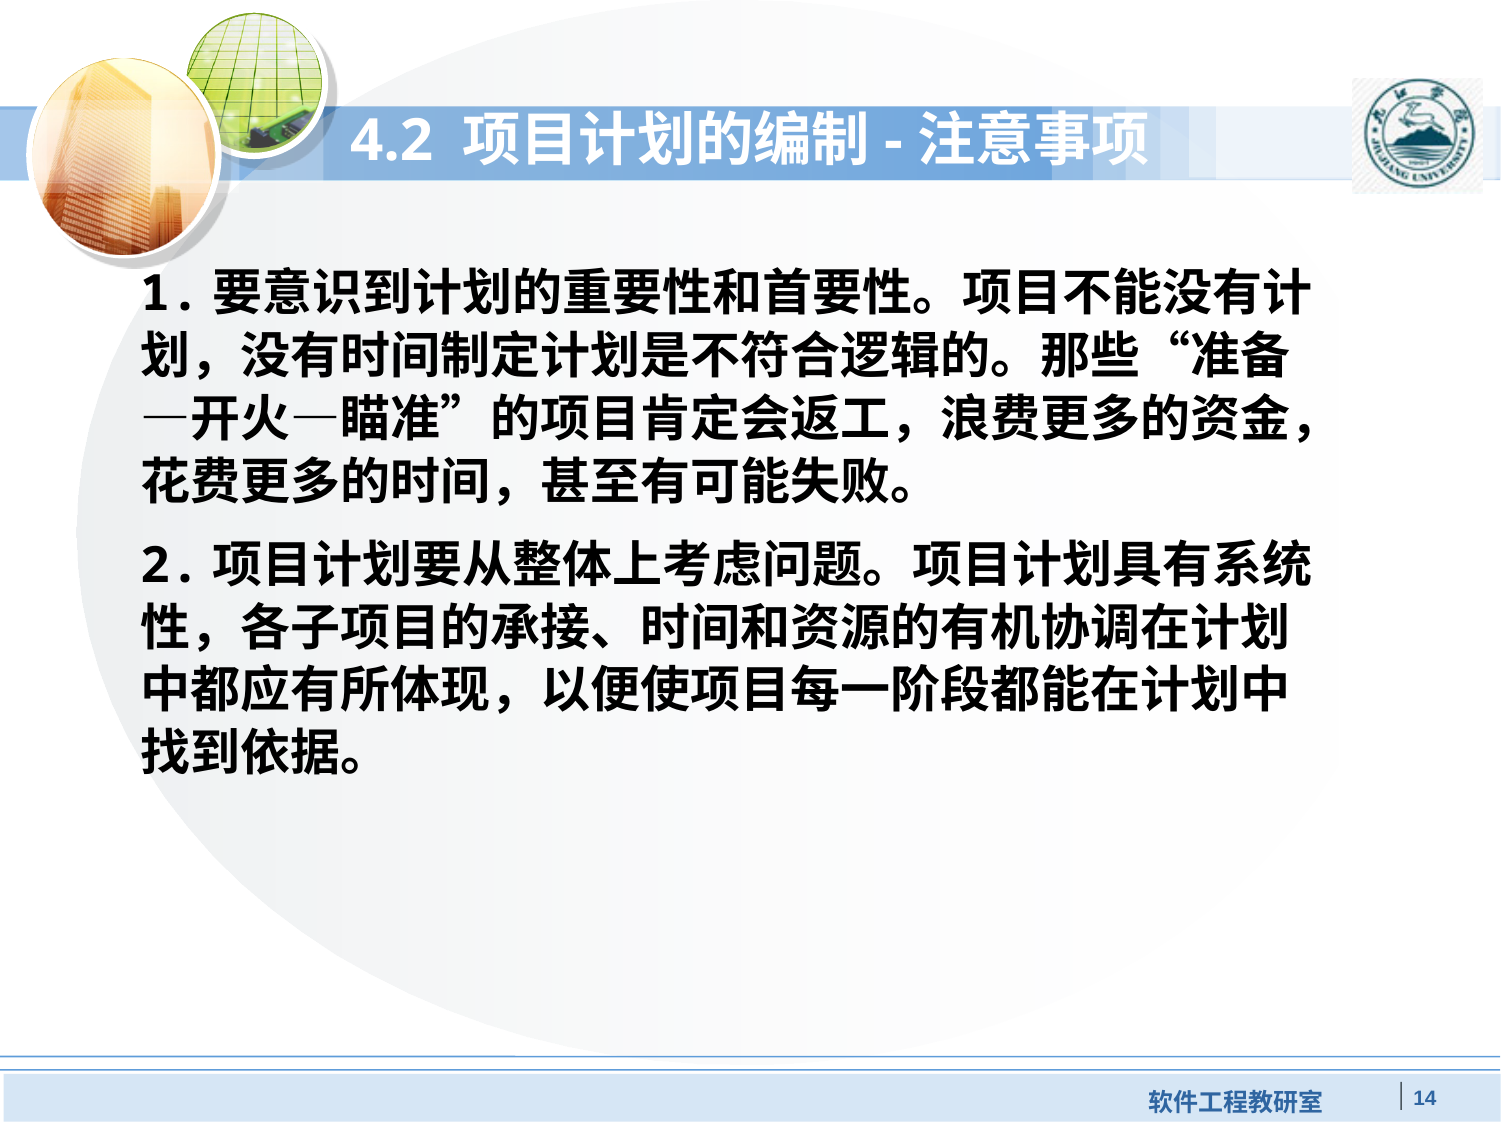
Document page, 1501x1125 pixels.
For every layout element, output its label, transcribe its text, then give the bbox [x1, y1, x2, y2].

picture [32, 205, 214, 255]
title 4.2 项目计划的编制-注意事项 [0, 78, 1501, 205]
picture [32, 14, 321, 78]
list 1.要意识到计划的重要性和首要性。项目不能没有计划，没有时间制定计划是不符合逻辑的。那些“准备—开火—瞄准”的项目肯定会返工，浪费更多的资金，花费更多的时间，甚至有可能失败。 2.项目计划要从整体上考虑问题。项目计划具有系统性，各子项目的承接、时间和资源的有机协调在计划中都应有所体现，以便使项目每一阶段都能在计划中找到依据。 [125, 249, 1350, 789]
